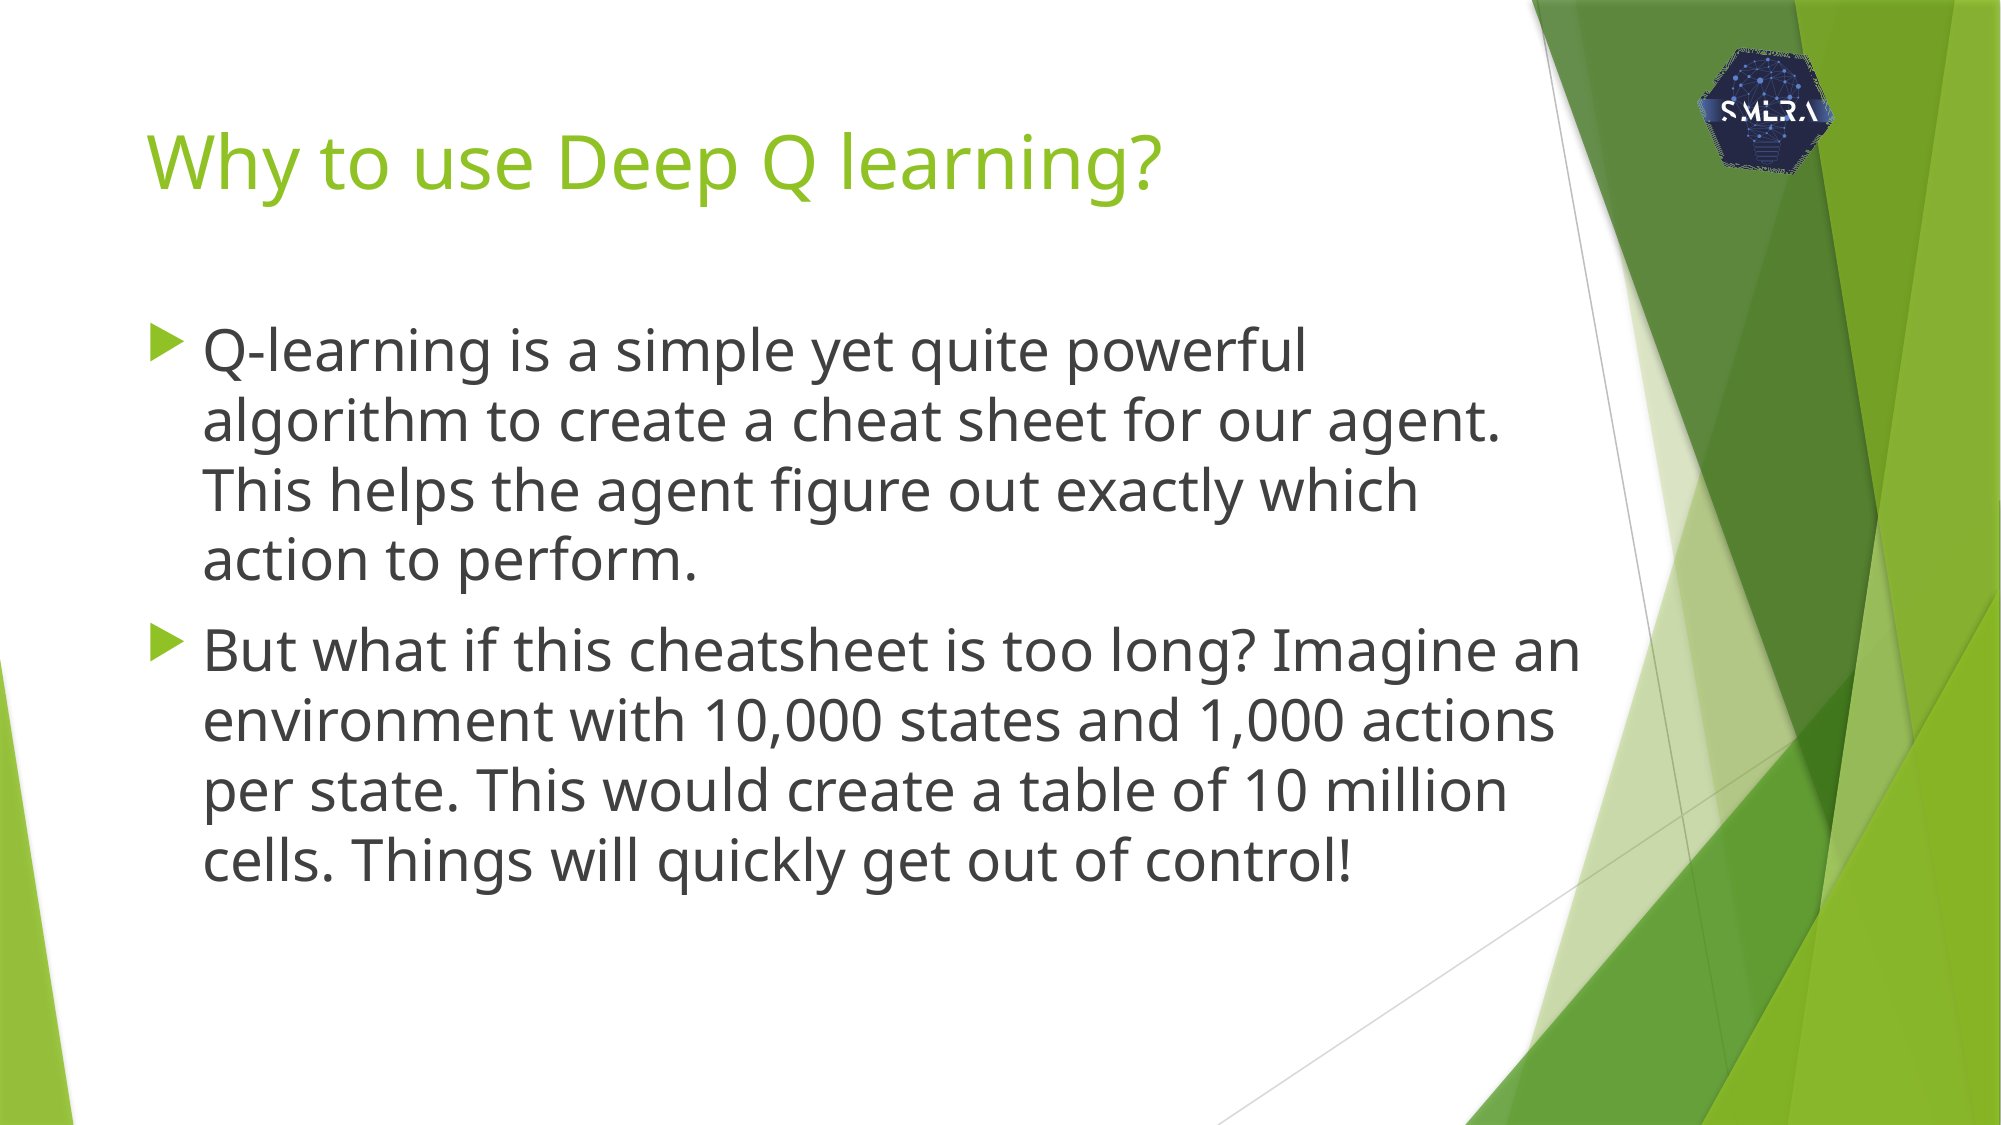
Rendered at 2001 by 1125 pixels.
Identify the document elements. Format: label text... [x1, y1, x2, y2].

picture [1697, 47, 1835, 175]
list Q-learning is a simple yet quite powerful algorithm to create a cheat sheet for our agent. This helps the agent figure out exactly which action to perform. But what if this cheatsheet is too long? Imagine an environment with 10,000 states and 1,000 actions per state. This would create a table of 10 million cells. Things will quickly get out of control! [130, 305, 1599, 1040]
title Why to use Deep Q learning? [130, 107, 1674, 337]
